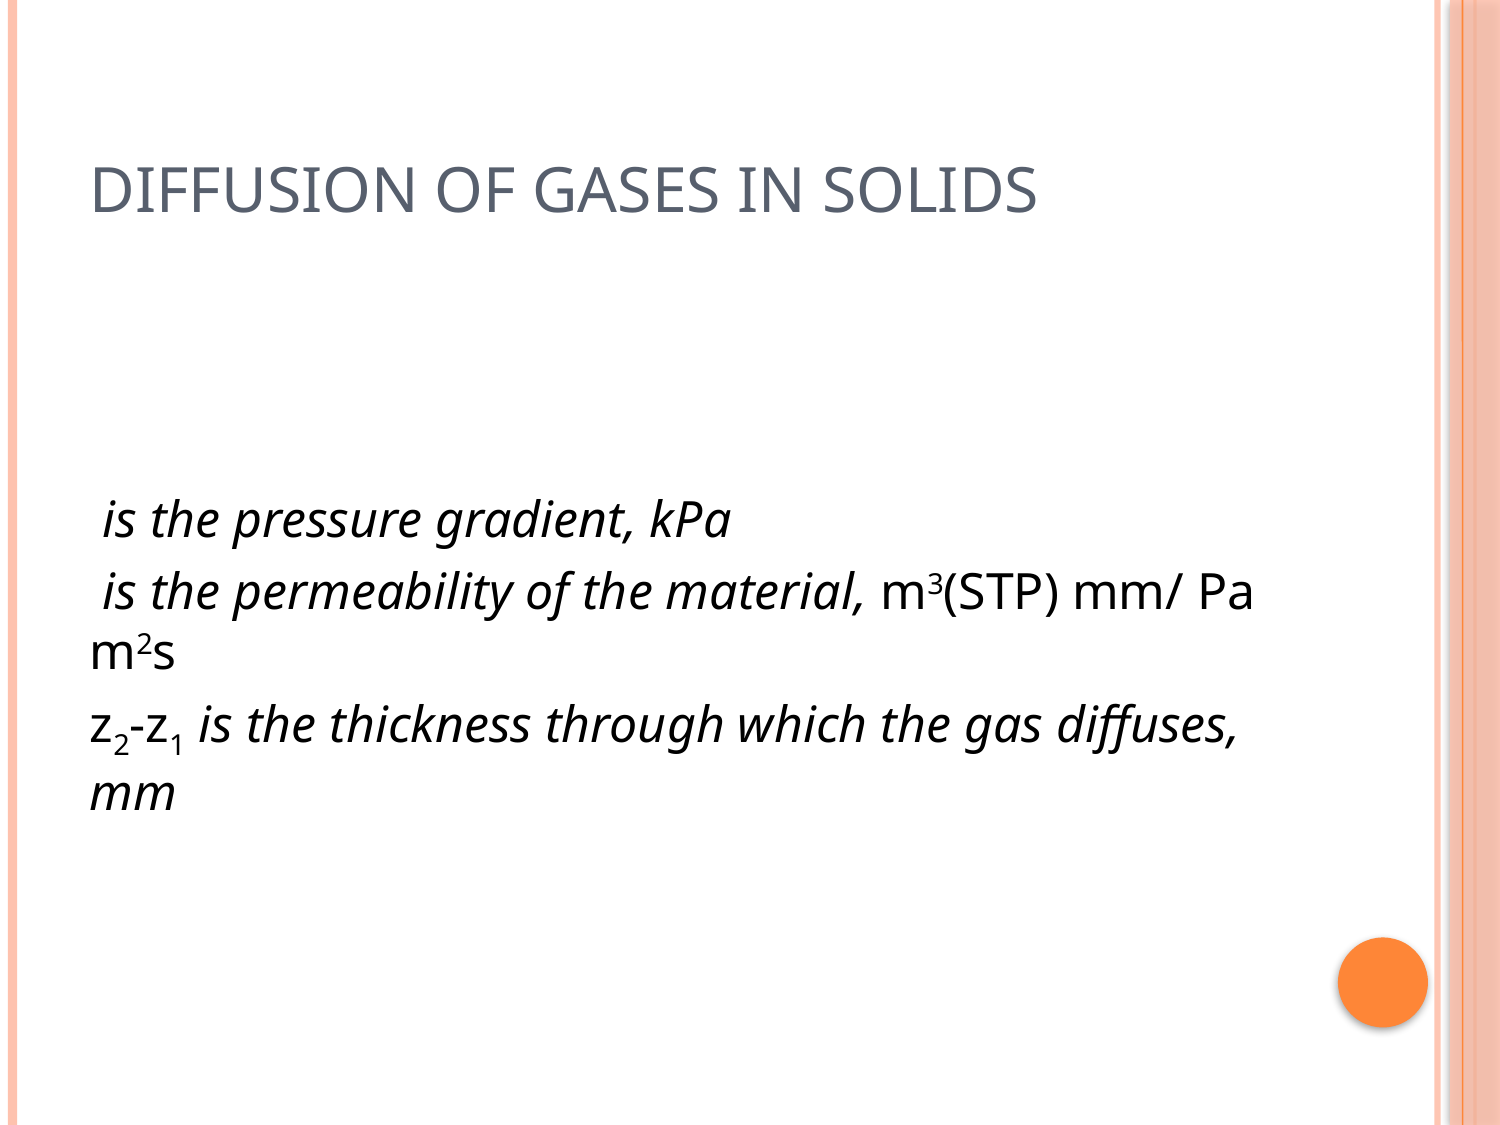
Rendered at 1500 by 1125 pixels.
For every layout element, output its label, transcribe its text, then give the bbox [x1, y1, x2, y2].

title Diffusion of gases in solids [75, 45, 1300, 233]
